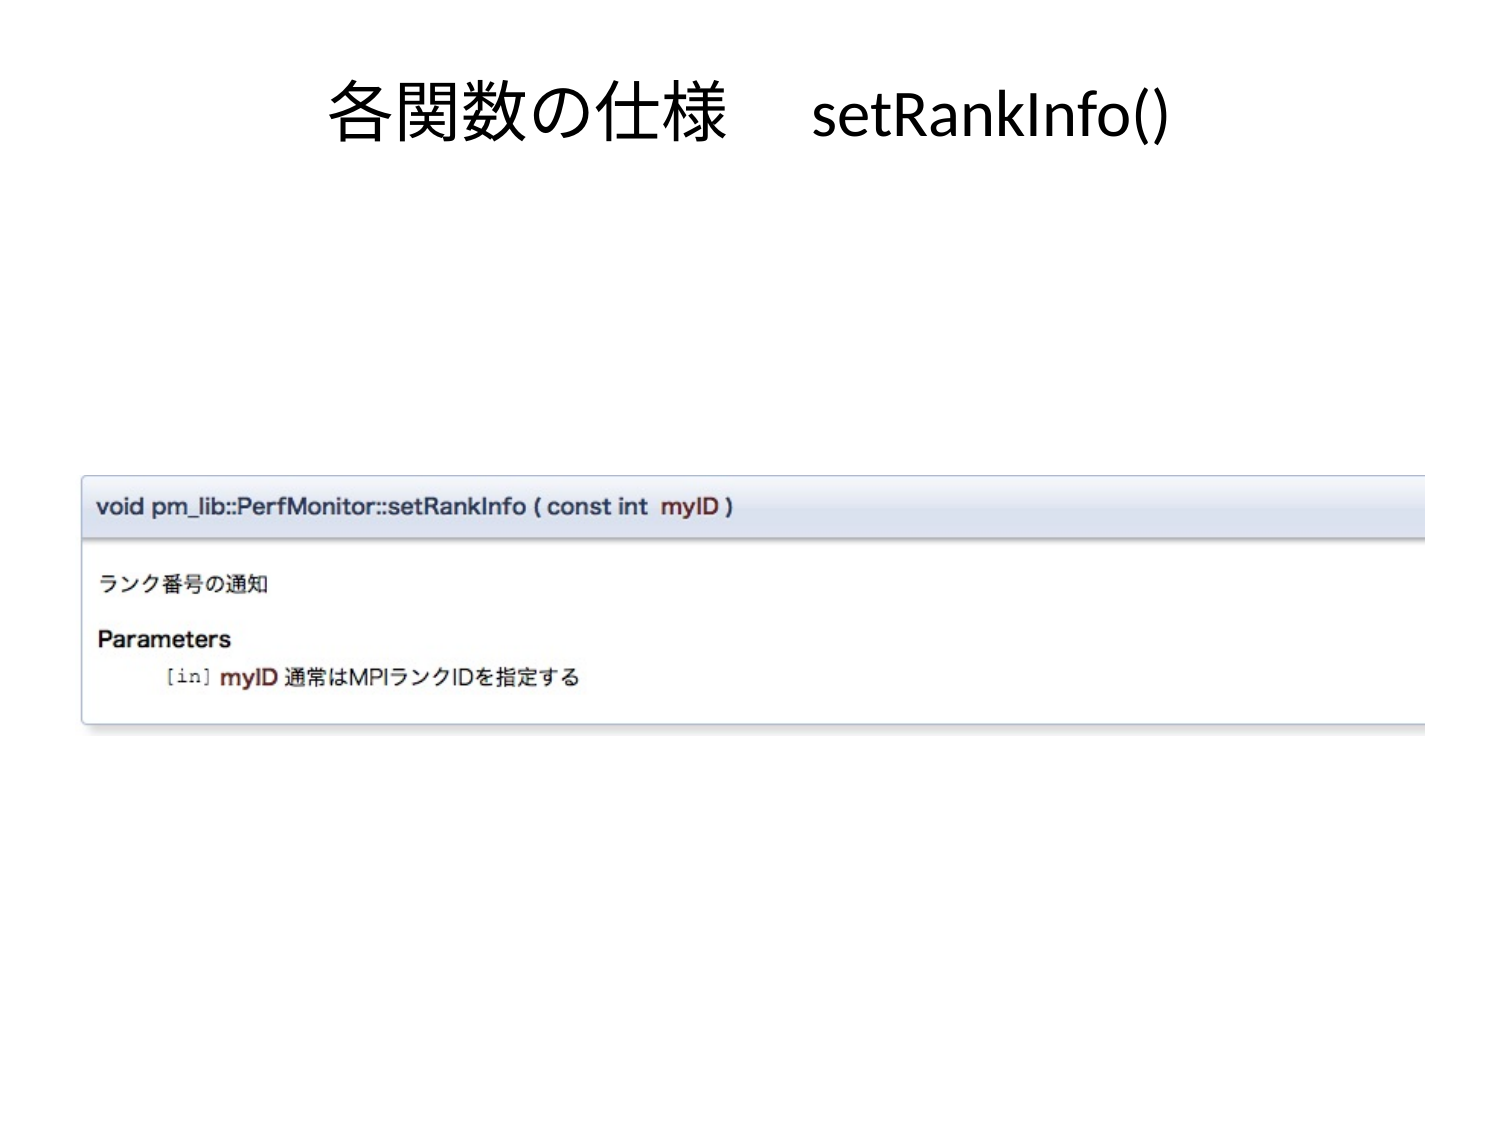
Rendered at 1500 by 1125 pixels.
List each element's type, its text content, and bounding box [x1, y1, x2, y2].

title 各関数の仕様 setRankInfo() [75, 45, 1425, 174]
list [74, 206, 1426, 1006]
